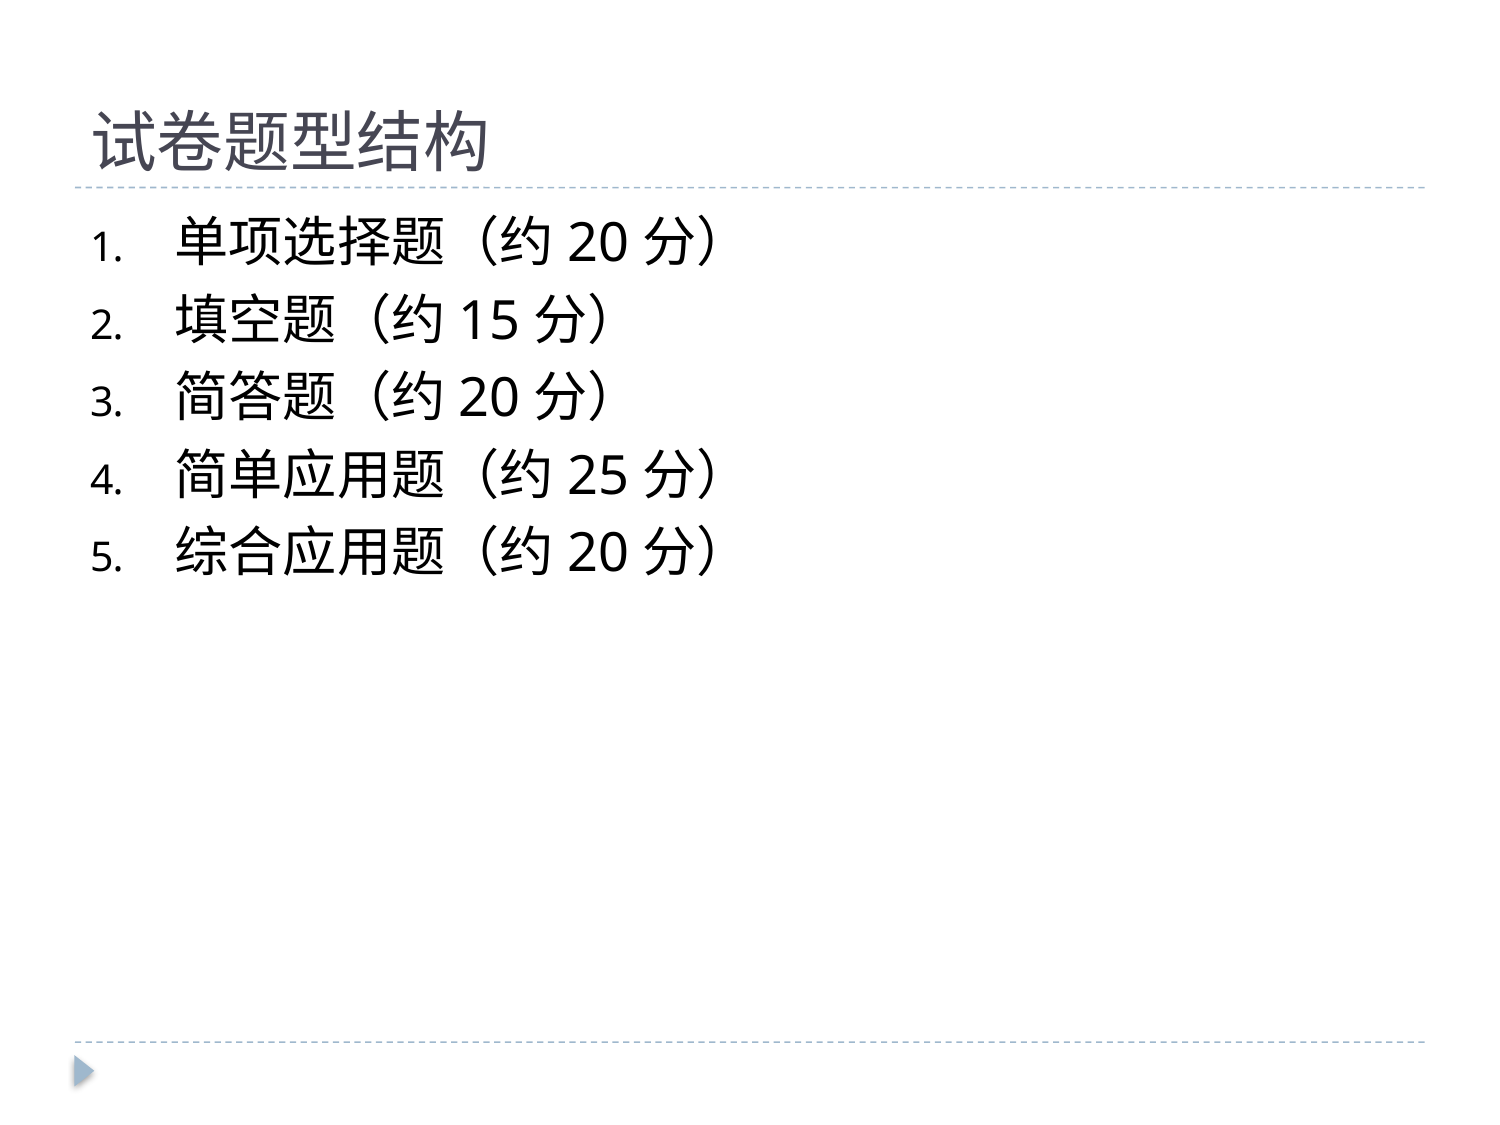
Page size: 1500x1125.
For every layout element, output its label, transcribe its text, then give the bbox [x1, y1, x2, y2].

title 试卷题型结构 [75, 24, 1425, 188]
list 单项选择题（约20分） 填空题（约15分） 简答题（约20分） 简单应用题（约25分） 综合应用题（约20分） [75, 200, 1425, 1010]
